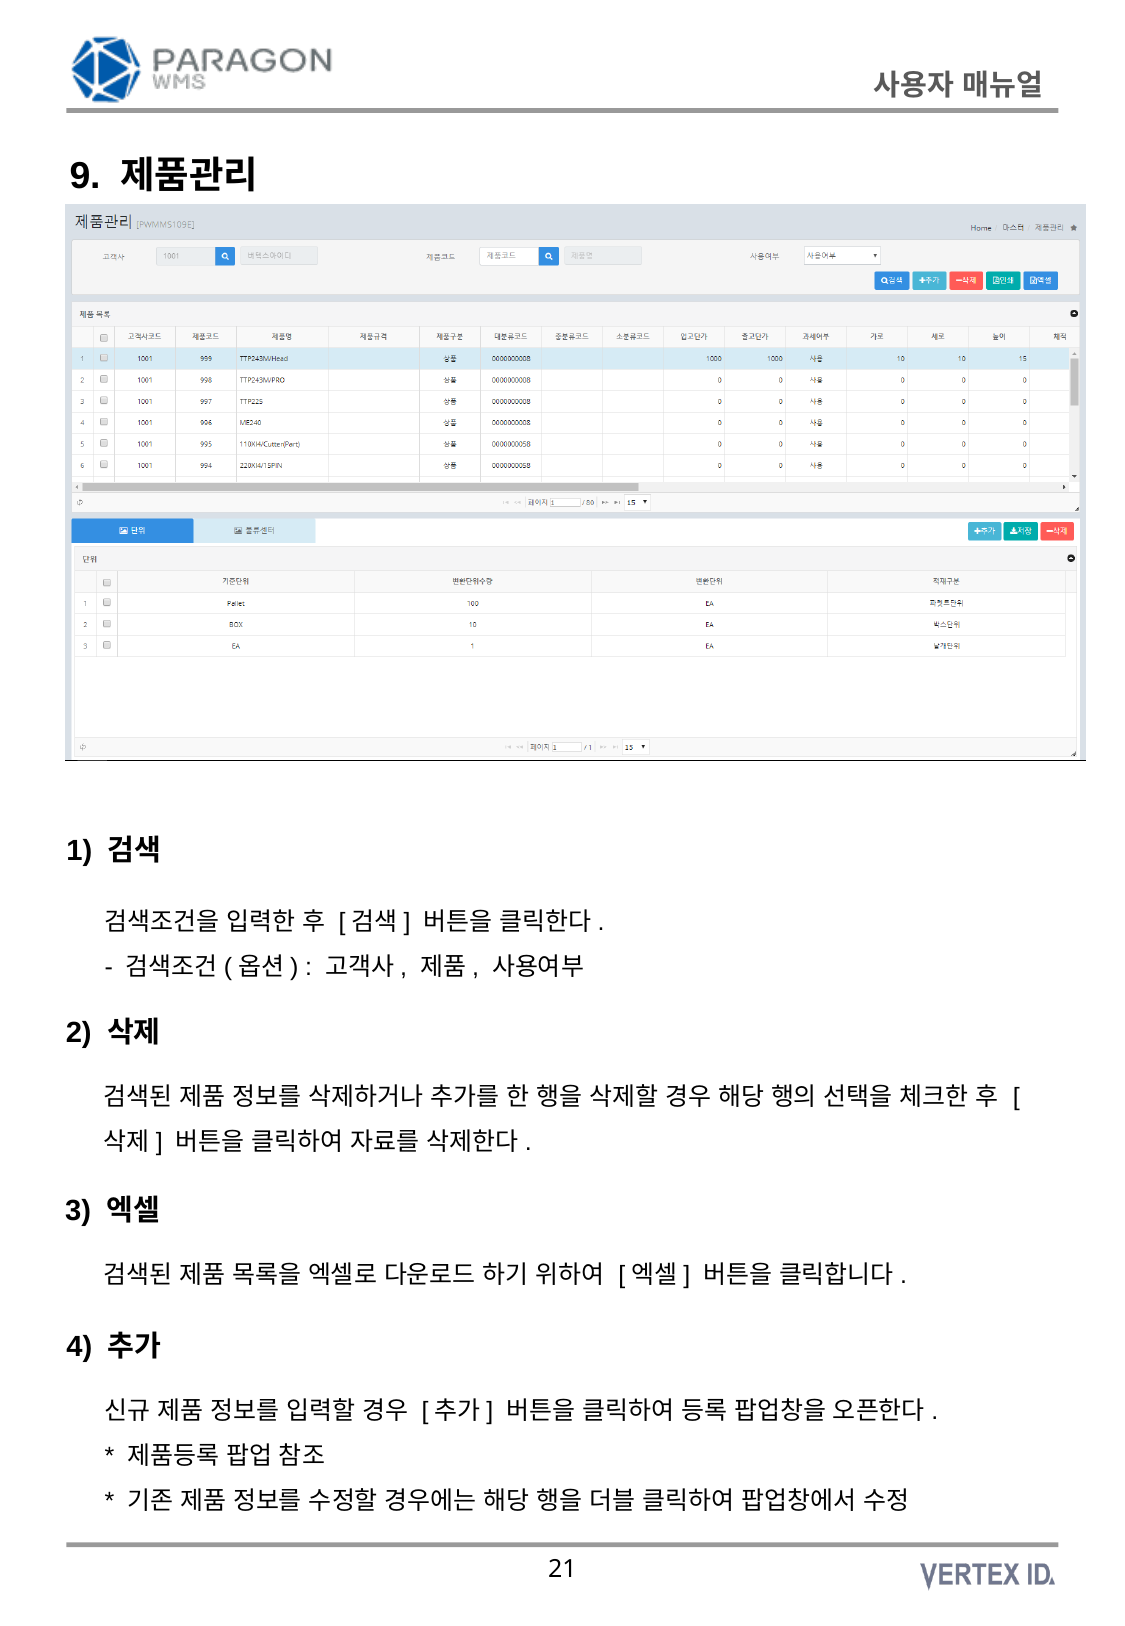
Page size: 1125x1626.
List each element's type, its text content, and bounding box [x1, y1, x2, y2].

text_box 9. 제품관리 [54, 121, 274, 204]
text_box 4) 추가 [51, 1320, 177, 1371]
text_box 검색된 제품 목록을 엑셀로 다운로드 하기 위하여 [엑셀] 버튼을 클릭합니다. [88, 1236, 1073, 1296]
text_box 신규 제품 정보를 입력할 경우 [추가] 버튼을 클릭하여 등록 팝업창을 오픈한다. * 제품등록 팝업 참조 * 기존 제품 정보를 수정할 경우에는 해당 행을 더블 클릭하여 팝업창에서 수정 [89, 1372, 1075, 1522]
picture [66, 35, 340, 106]
picture [65, 203, 1086, 761]
text_box 3) 엑셀 [50, 1183, 176, 1234]
text_box 1) 검색 [51, 824, 177, 874]
text_box 검색조건을 입력한 후 [검색] 버튼을 클릭한다. - 검색조건(옵션) : 고객사, 제품, 사용여부 [89, 883, 1075, 988]
text_box 2) 삭제 [51, 1005, 176, 1056]
text_box 검색된 제품 정보를 삭제하거나 추가를 한 행을 삭제할 경우 해당 행의 선택을 체크한 후 [삭제] 버튼을 클릭하여 자료를 삭제한다. [89, 1058, 1074, 1163]
